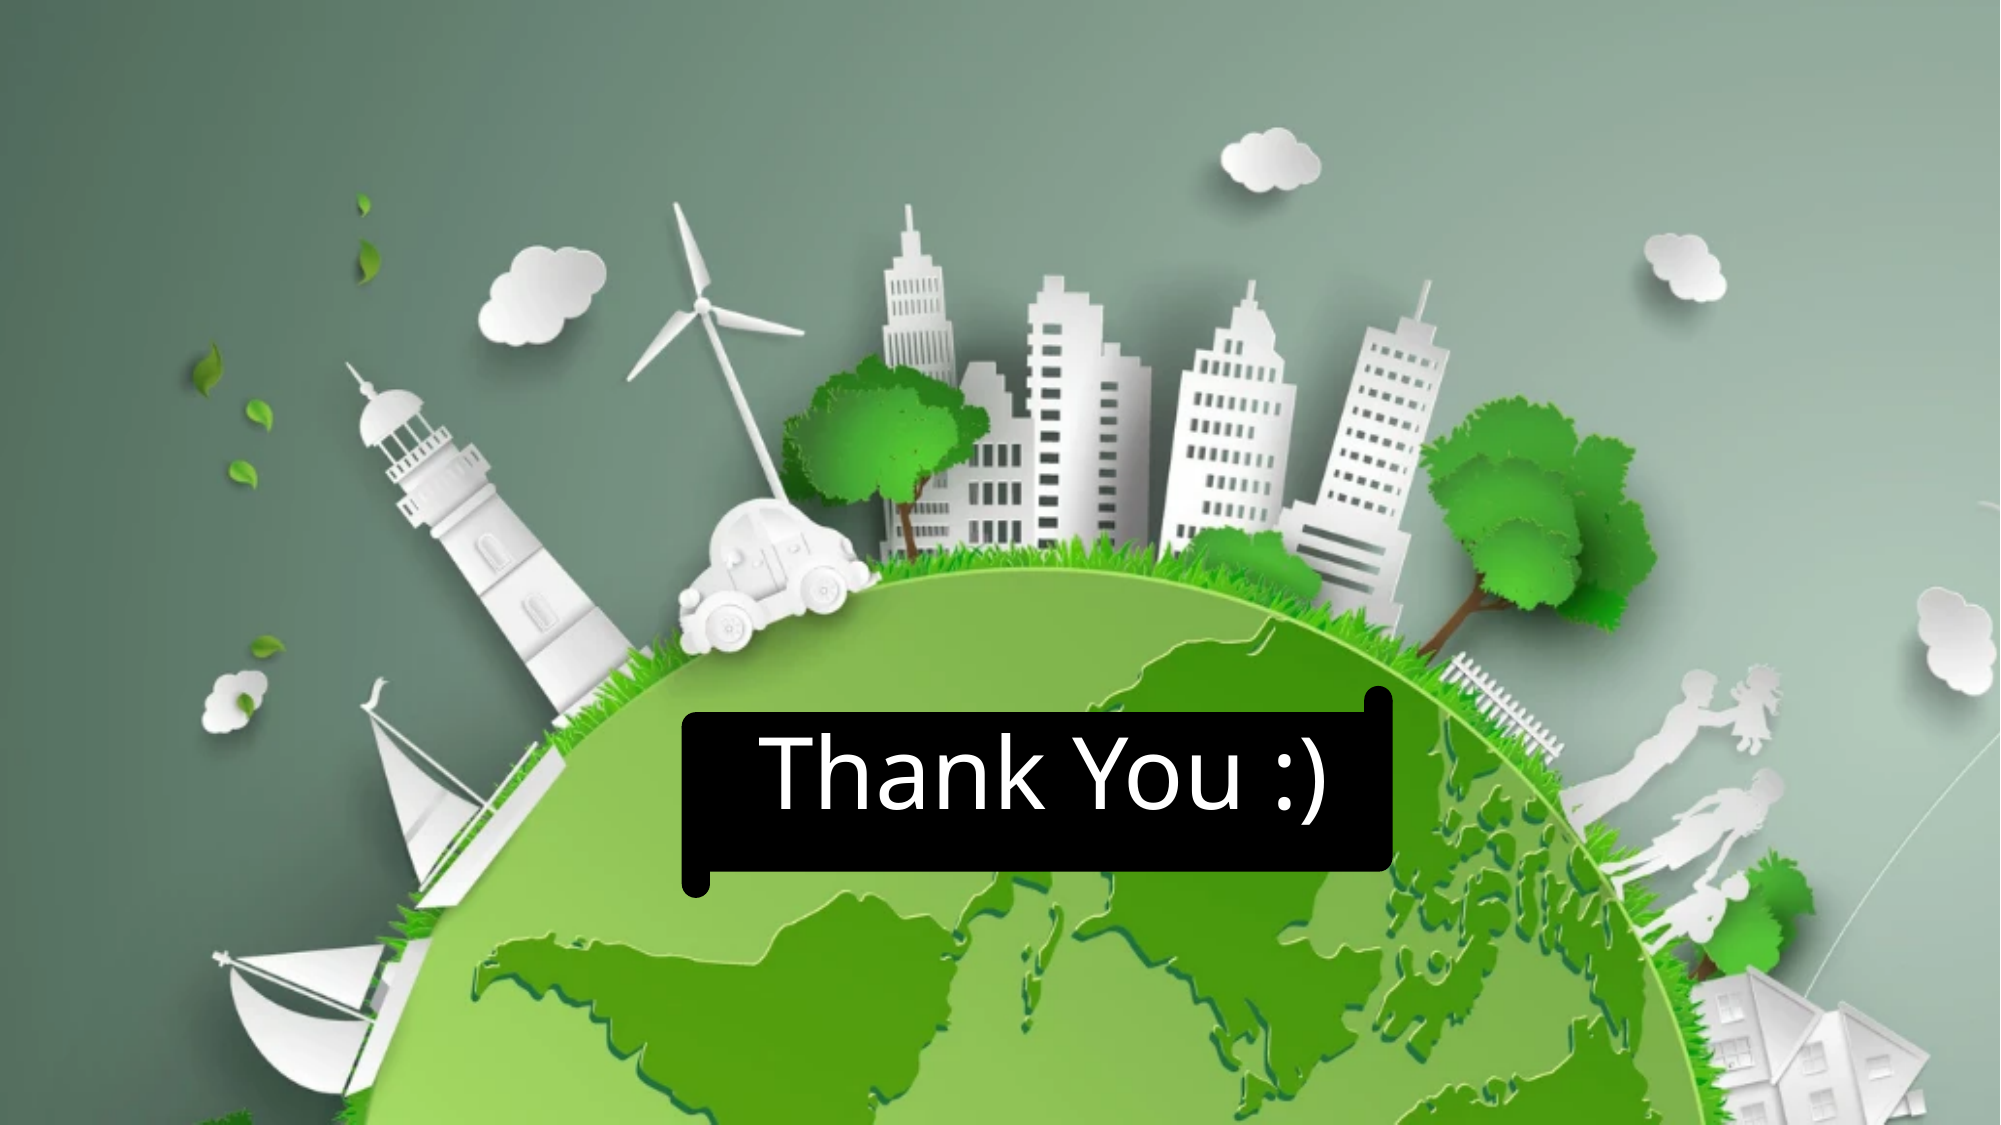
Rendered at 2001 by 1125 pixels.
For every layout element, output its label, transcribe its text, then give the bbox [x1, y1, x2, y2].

text_box Thank You :) [681, 685, 1393, 898]
picture [0, 0, 2000, 1125]
